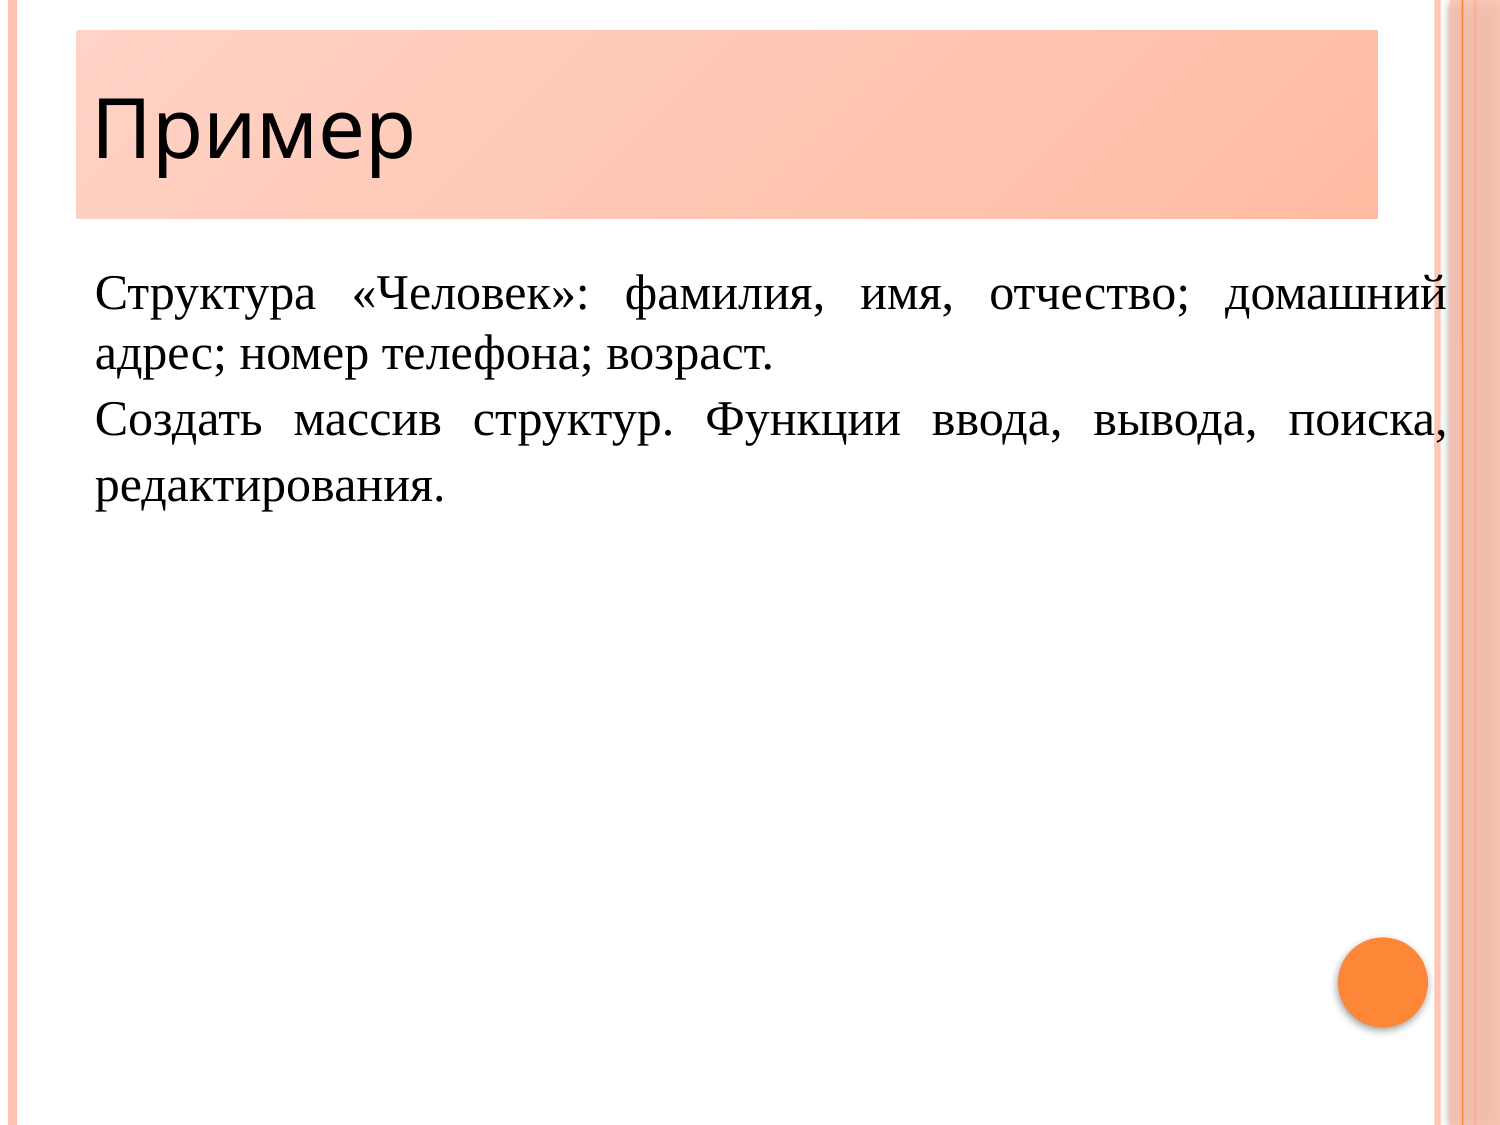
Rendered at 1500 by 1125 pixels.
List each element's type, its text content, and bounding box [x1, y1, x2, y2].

text_box Пример [76, 30, 1378, 219]
text_box Структура «Человек»: фамилия, имя, отчество; домашний адрес; номер телефона; возраст. Создать массив структур. Функции ввода, вывода, поиска, редактирования. [79, 252, 1463, 706]
